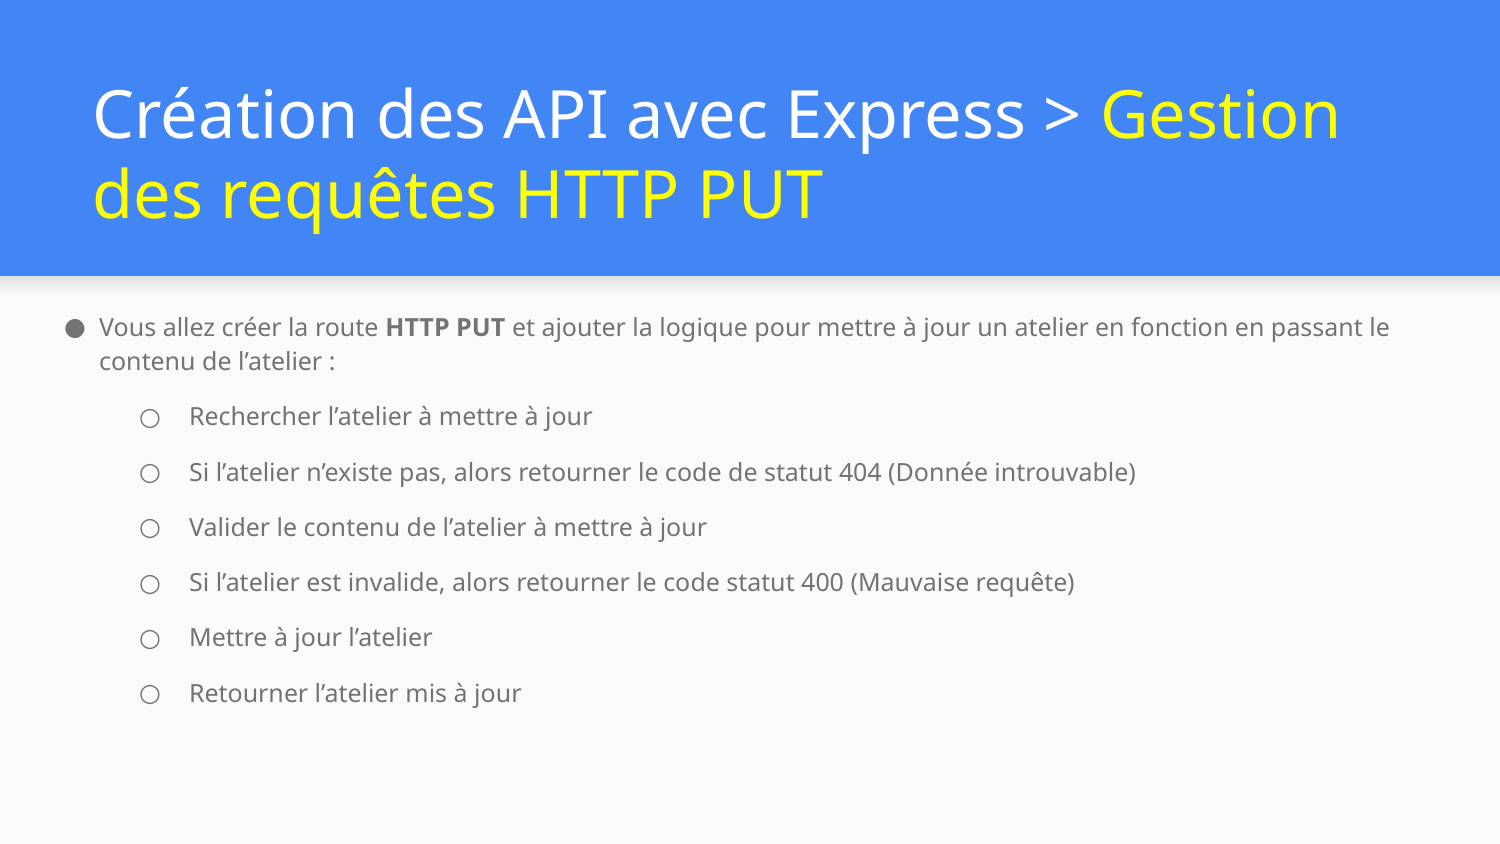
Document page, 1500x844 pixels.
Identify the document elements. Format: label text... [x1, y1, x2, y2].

title Création des API avec Express > Gestion des requêtes HTTP PUT [77, 121, 1459, 248]
list Vous allez créer la route HTTP PUT et ajouter la logique pour mettre à jour un atelier en fonction en passant le contenu de l’atelier : Rechercher l’atelier à mettre à jour Si l’atelier n’existe pas, alors retourner le code de statut 404 (Donnée introuvable) Valider le contenu de l’atelier à mettre à jour Si l’atelier est invalide, alors retourner le code statut 400 (Mauvaise requête) Mettre à jour l’atelier Retourner l’atelier mis à jour [24, 291, 1459, 844]
